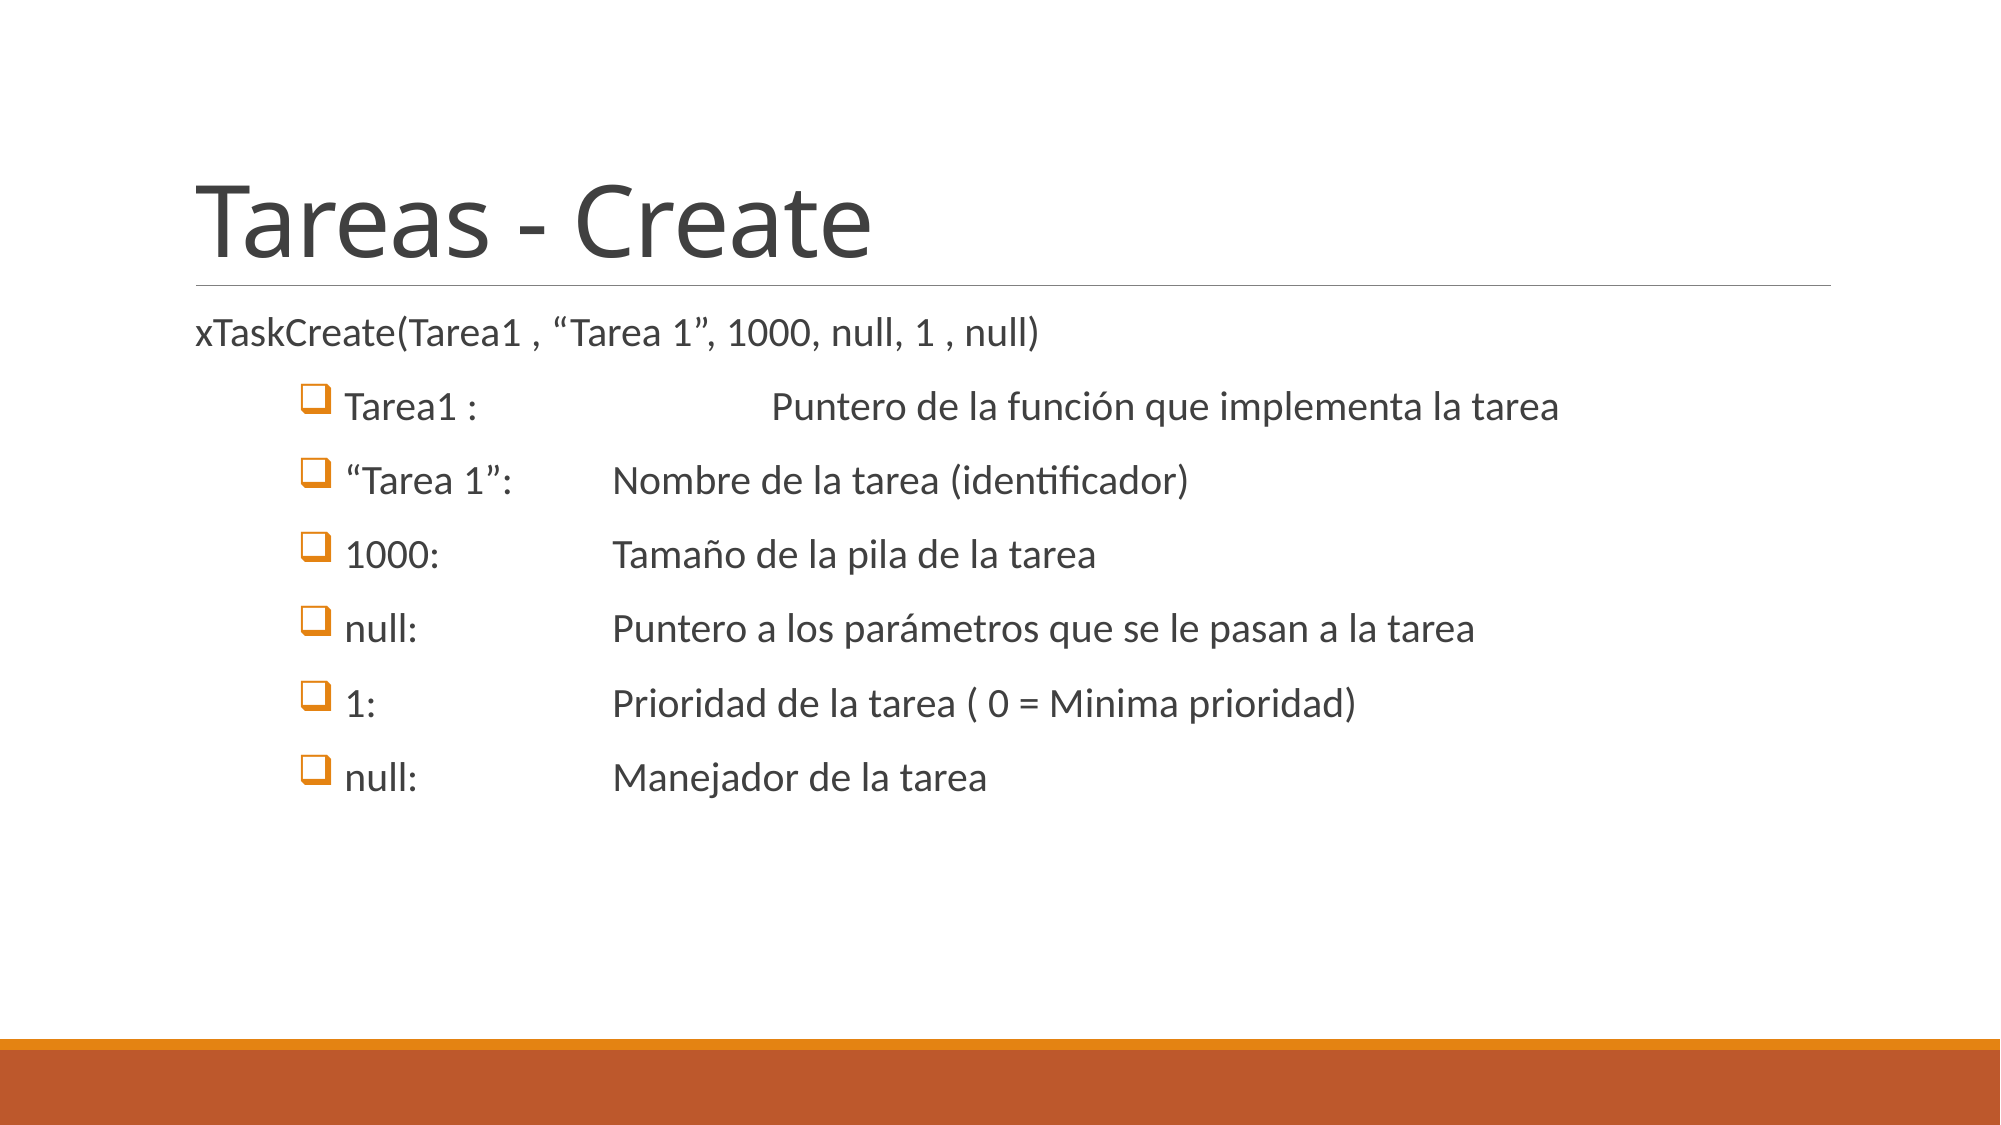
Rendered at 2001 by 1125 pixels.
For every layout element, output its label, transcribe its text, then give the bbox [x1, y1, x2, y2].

title Tareas - Create [180, 47, 1830, 285]
list xTaskCreate(Tarea1 , “Tarea 1”, 1000, null, 1 , null) Tarea1 : Puntero de la función que implementa la tarea “Tarea 1”: Nombre de la tarea (identificador) 1000: Tamaño de la pila de la tarea null: Puntero a los parámetros que se le pasan a la tarea 1: Prioridad de la tarea ( 0 = Minima prioridad) null: Manejador de la tarea [180, 302, 1830, 963]
